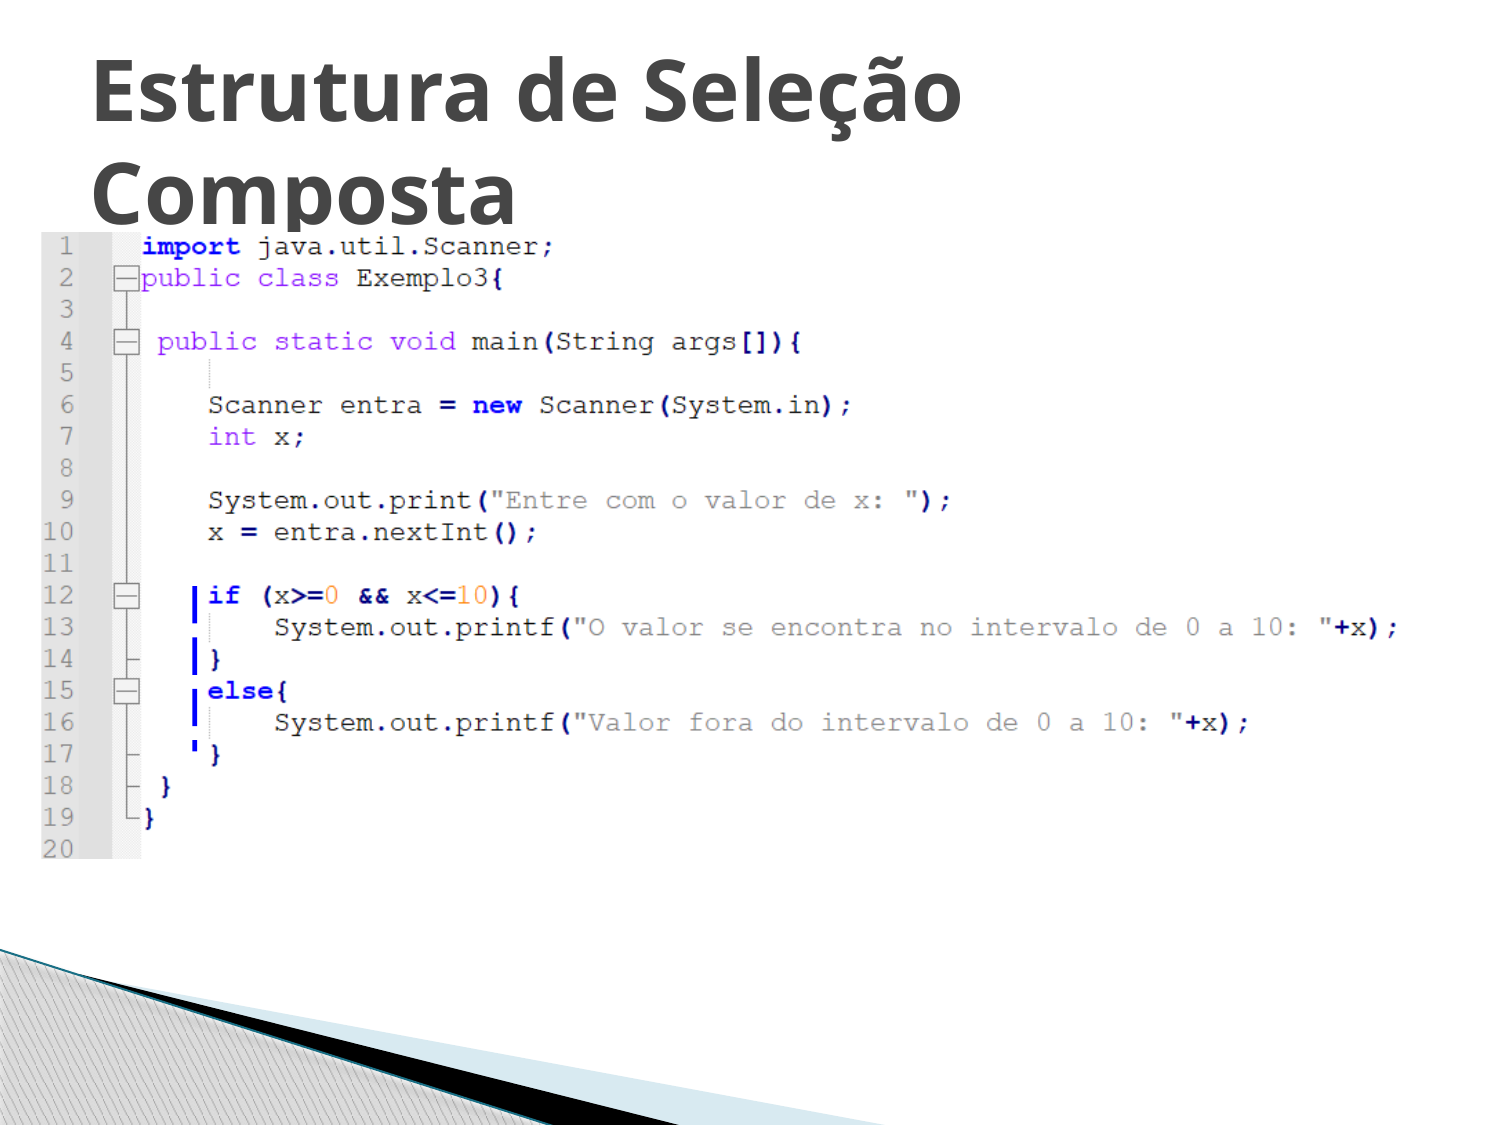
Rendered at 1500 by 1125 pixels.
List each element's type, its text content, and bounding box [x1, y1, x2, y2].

title Estrutura de Seleção Composta [75, 45, 1425, 233]
picture [40, 232, 1414, 859]
